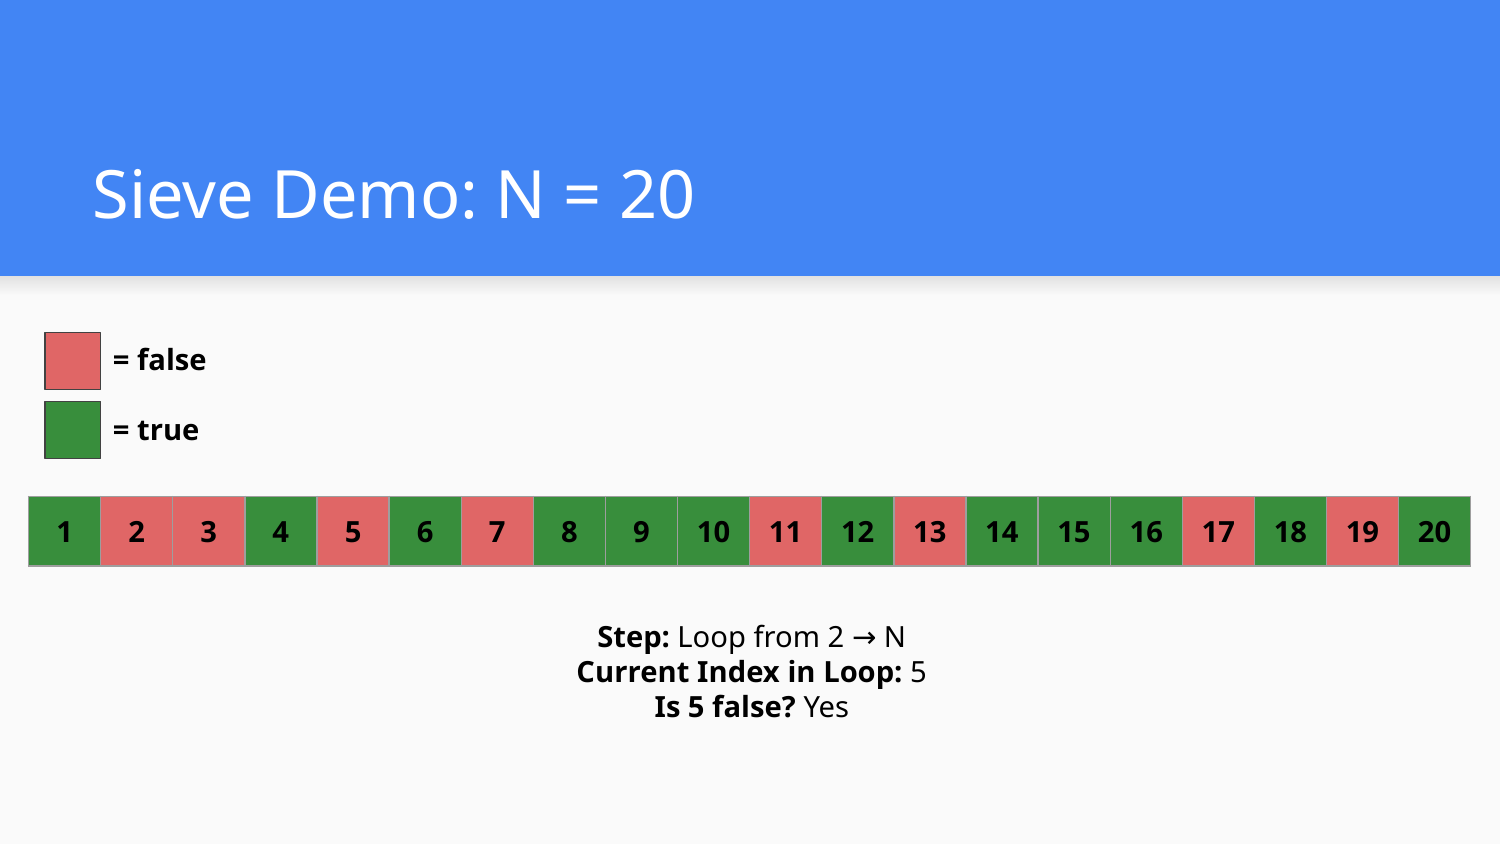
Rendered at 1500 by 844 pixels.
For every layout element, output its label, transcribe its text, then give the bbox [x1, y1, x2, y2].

title Sieve Demo: N = 20 [77, 121, 1427, 248]
table_header 5 [318, 497, 388, 565]
table_header 12 [822, 497, 893, 565]
text_box [44, 401, 101, 459]
table_header 20 [1399, 497, 1470, 565]
table_header 10 [678, 497, 749, 565]
table_header 16 [1111, 497, 1182, 565]
table_header 14 [967, 497, 1037, 565]
table_header 15 [1039, 497, 1110, 565]
table_header 6 [390, 497, 461, 565]
table_header 3 [173, 497, 244, 565]
text_box [44, 332, 101, 390]
table_header 18 [1255, 497, 1326, 565]
table_header 9 [606, 497, 677, 565]
text_box Step: Loop from 2 → N Current Index in Loop: 5 Is 5 false? Yes [308, 603, 1195, 816]
table_header 2 [101, 497, 172, 565]
table_header 17 [1183, 497, 1254, 565]
table_header 7 [462, 497, 533, 565]
table_header 13 [895, 497, 965, 565]
text_box = false = true [67, 326, 768, 497]
table_header 4 [246, 497, 316, 565]
table_header 11 [750, 497, 821, 565]
table_header 1 [29, 497, 100, 565]
table_header 19 [1327, 497, 1398, 565]
table_header 8 [534, 497, 605, 565]
